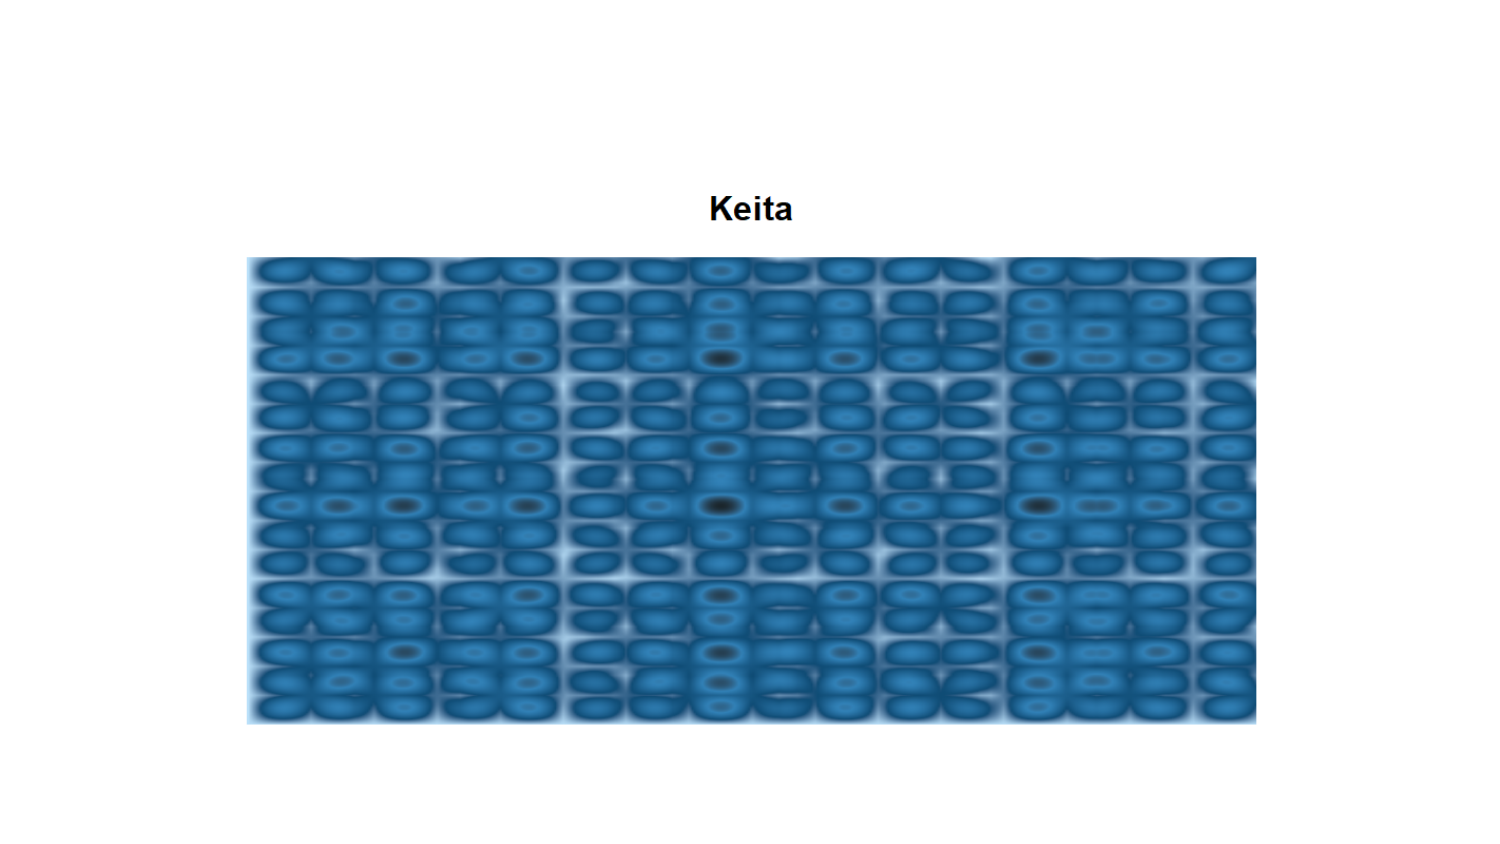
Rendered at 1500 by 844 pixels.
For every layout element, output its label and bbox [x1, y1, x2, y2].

picture [193, 195, 1307, 753]
